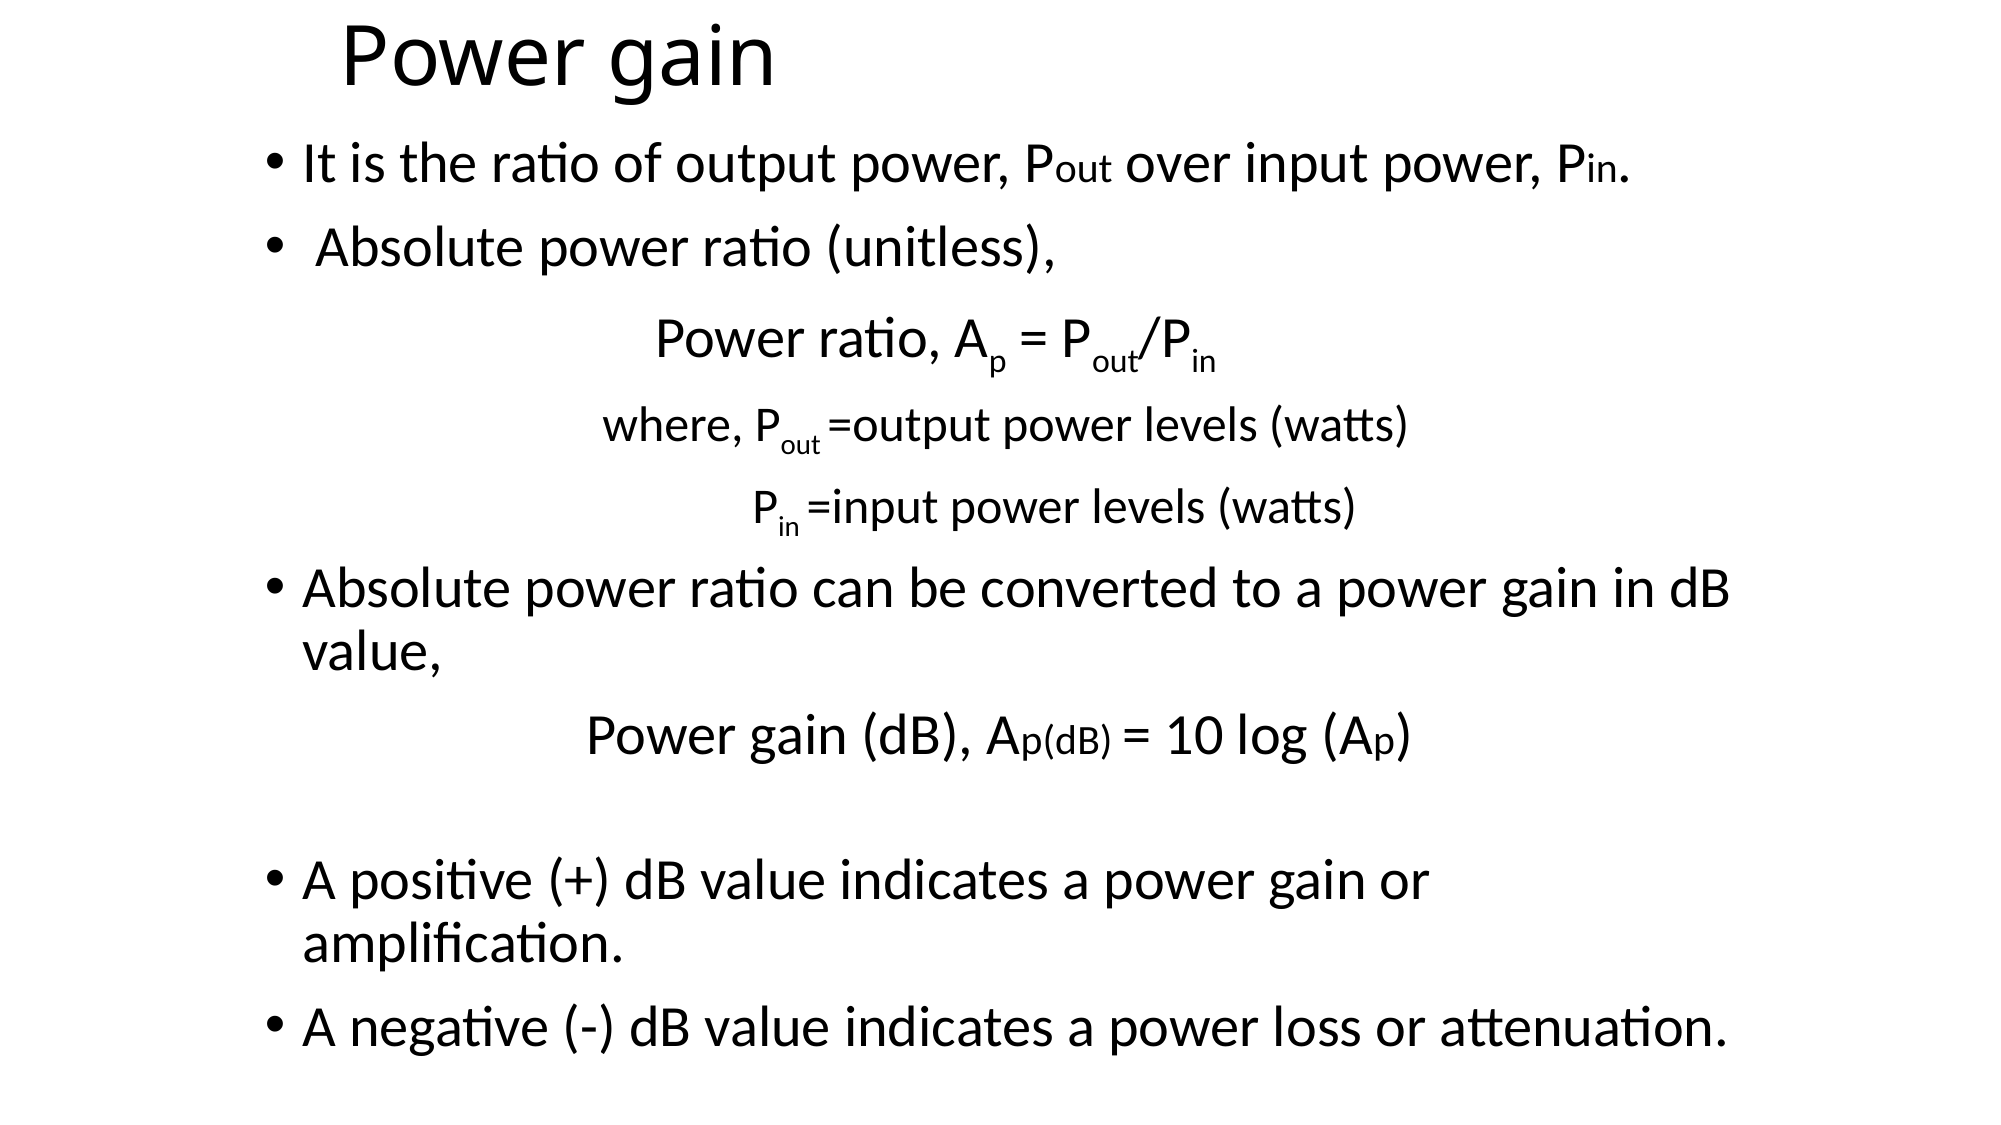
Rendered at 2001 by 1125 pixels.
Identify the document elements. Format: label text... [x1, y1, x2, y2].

title Power gain [324, 0, 1675, 118]
list It is the ratio of output power, Pout over input power, Pin. Absolute power ratio (unitless), Power ratio, Ap = Pout/Pin where, Pout =output power levels (watts) Pin =input power levels (watts) Absolute power ratio can be converted to a power gain in dB value, Power gain (dB), Ap(dB) = 10 log (Ap) A positive (+) dB value indicates a power gain or amplification. A negative (-) dB value indicates a power loss or attenuation. [249, 125, 1750, 1050]
